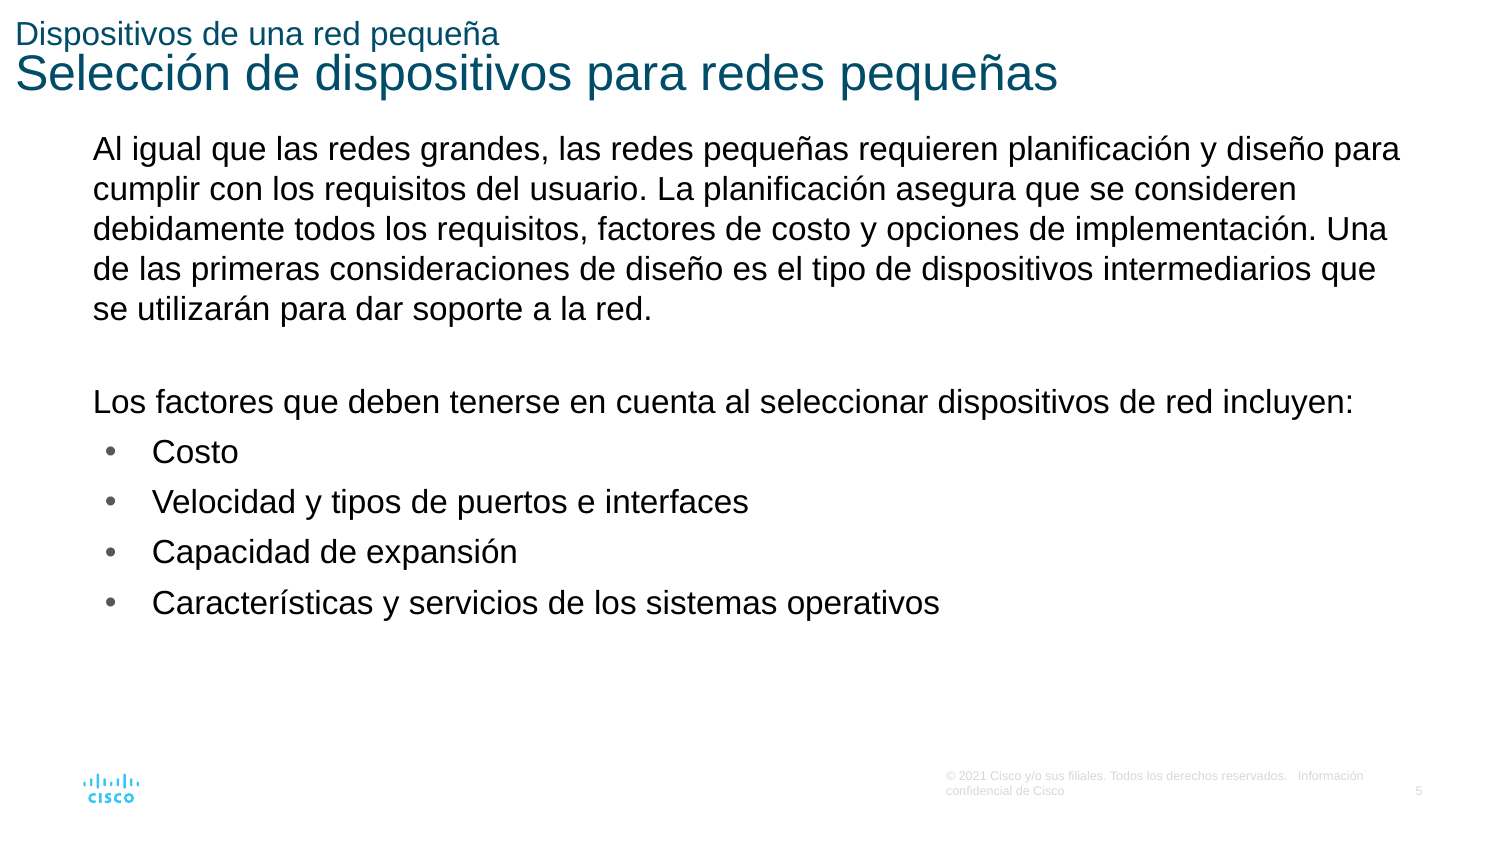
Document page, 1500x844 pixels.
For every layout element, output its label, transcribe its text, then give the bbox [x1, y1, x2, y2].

title Dispositivos de una red pequeña Selección de dispositivos para redes pequeñas [0, 0, 1369, 121]
list Al igual que las redes grandes, las redes pequeñas requieren planificación y diseño para cumplir con los requisitos del usuario. La planificación asegura que se consideren debidamente todos los requisitos, factores de costo y opciones de implementación. Una de las primeras consideraciones de diseño es el tipo de dispositivos intermediarios que se utilizarán para dar soporte a la red. Los factores que deben tenerse en cuenta al seleccionar dispositivos de red incluyen: Costo Velocidad y tipos de puertos e interfaces Capacidad de expansión Características y servicios de los sistemas operativos [77, 120, 1437, 726]
